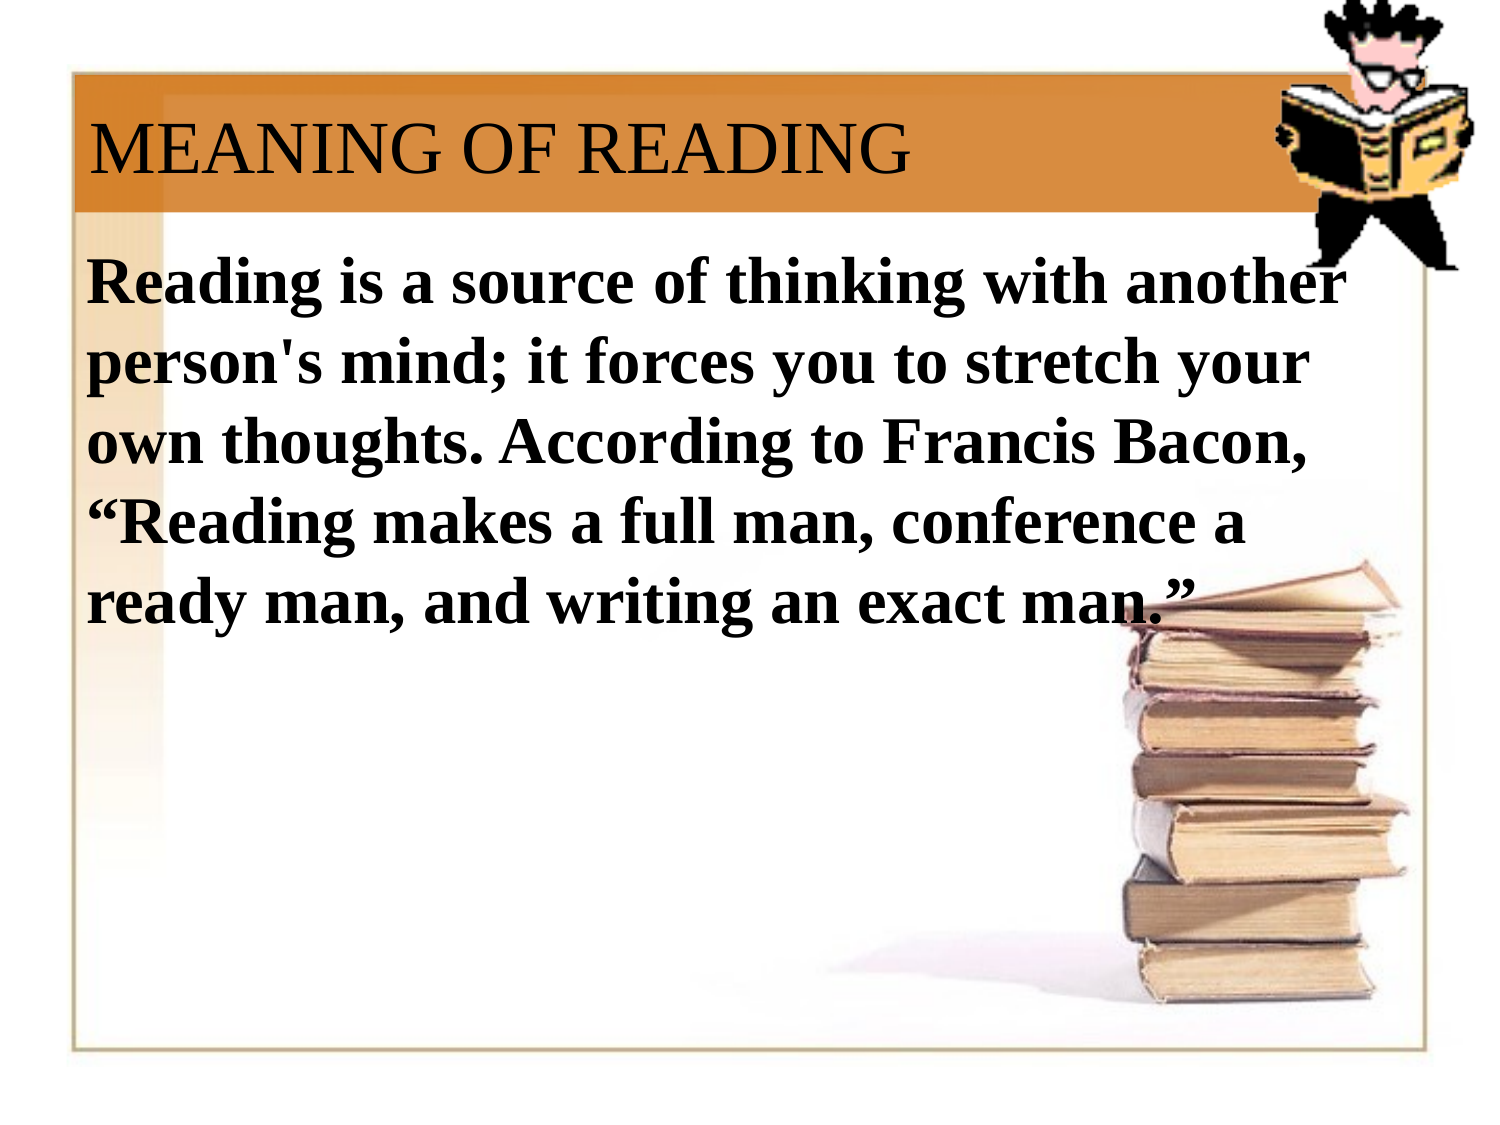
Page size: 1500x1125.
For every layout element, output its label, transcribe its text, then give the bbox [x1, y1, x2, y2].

text_box [74, 74, 1273, 213]
text_box [1273, 0, 1500, 275]
title MEANING OF READING [75, 96, 1425, 287]
picture [66, 64, 1463, 1067]
text_box Reading is a source of thinking with another person's mind; it forces you to stretch your own thoughts. According to Francis Bacon, “Reading makes a full man, conference a ready man, and writing an exact man.” [83, 287, 1408, 1048]
